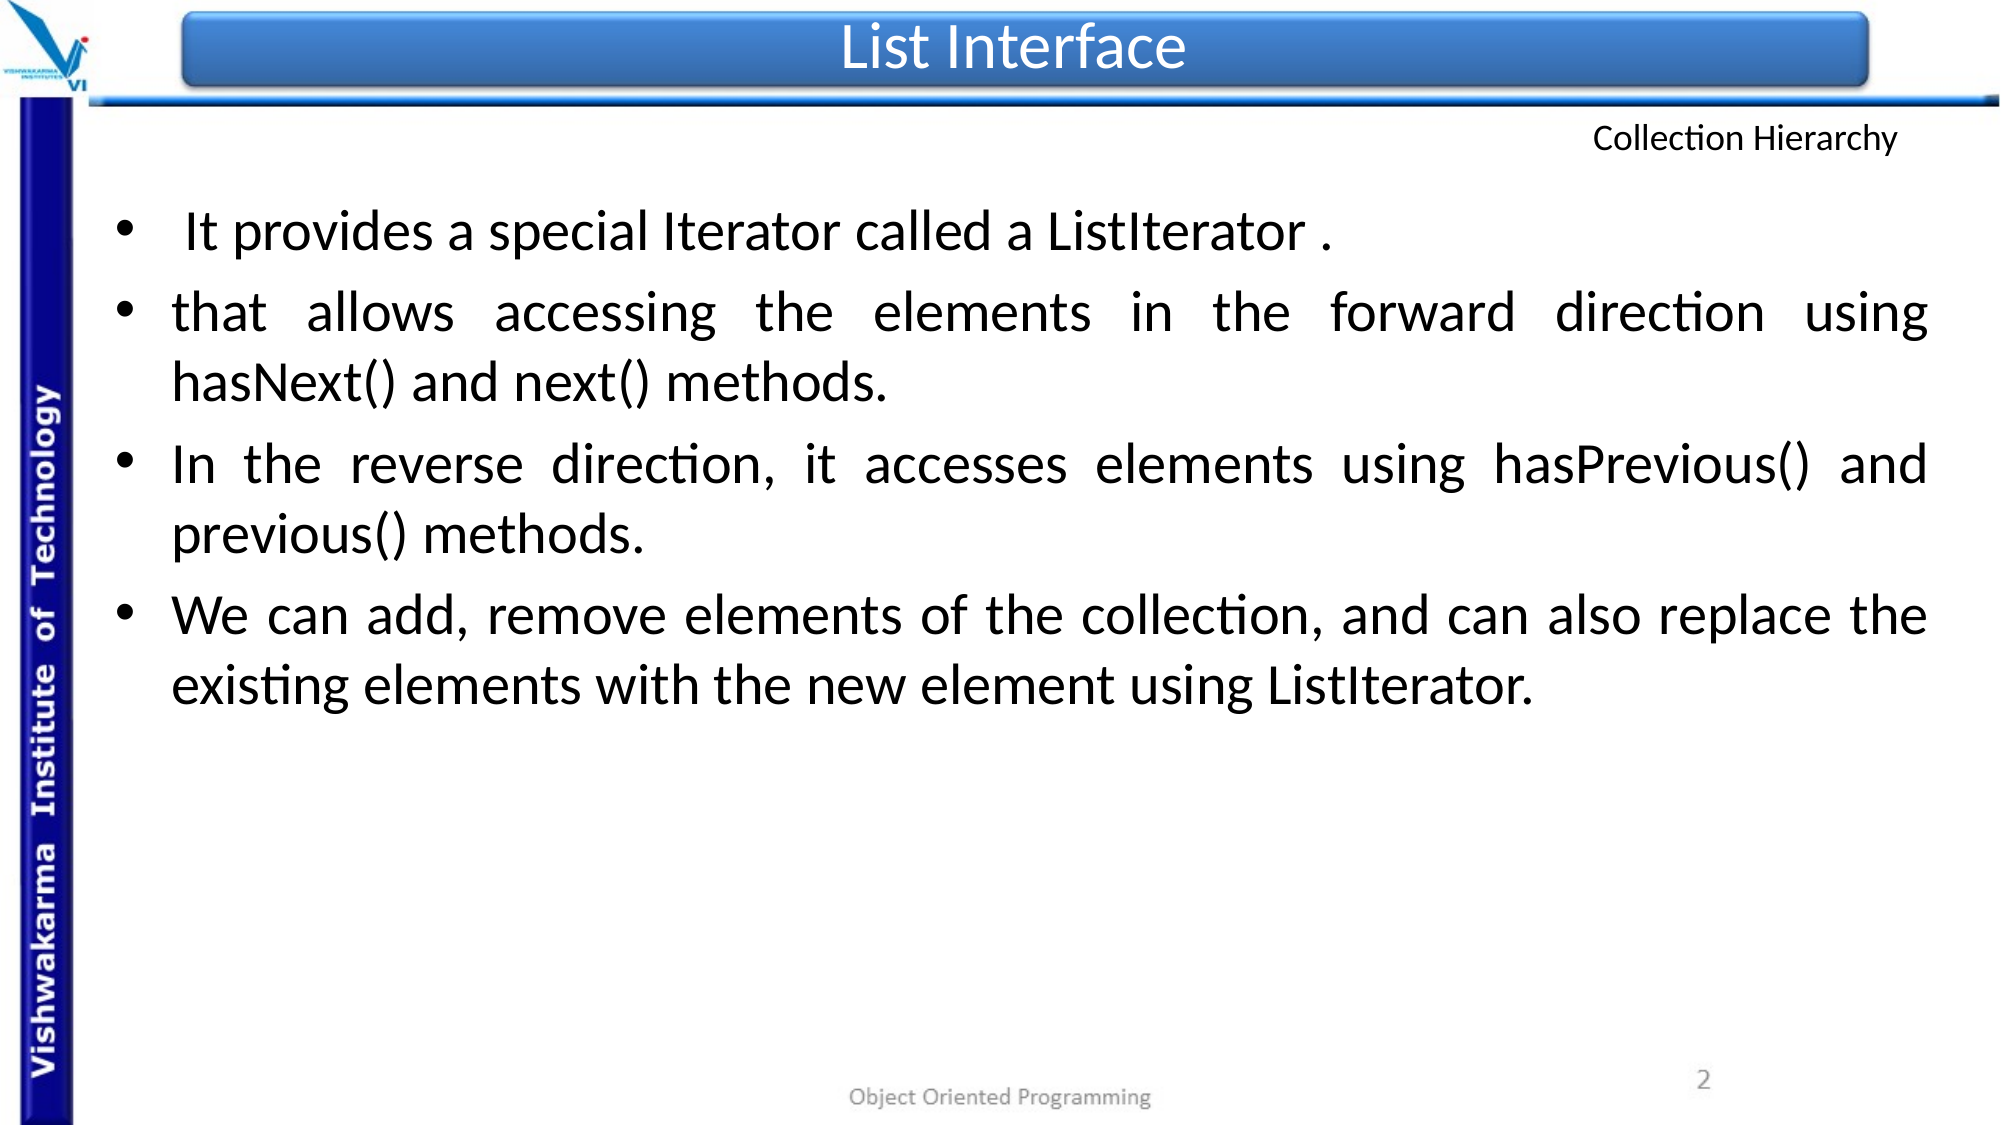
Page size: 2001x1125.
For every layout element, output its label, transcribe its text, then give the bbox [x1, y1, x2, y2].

text_box Collection Hierarchy [1578, 105, 1922, 166]
picture [0, 0, 2001, 1125]
list It provides a special Iterator called a ListIterator . that allows accessing the elements in the forward direction using hasNext() and next() methods. In the reverse direction, it accesses elements using hasPrevious() and previous() methods. We can add, remove elements of the collection, and can also replace the existing elements with the new element using ListIterator. [99, 184, 1945, 1059]
title List Interface [114, 0, 1915, 136]
